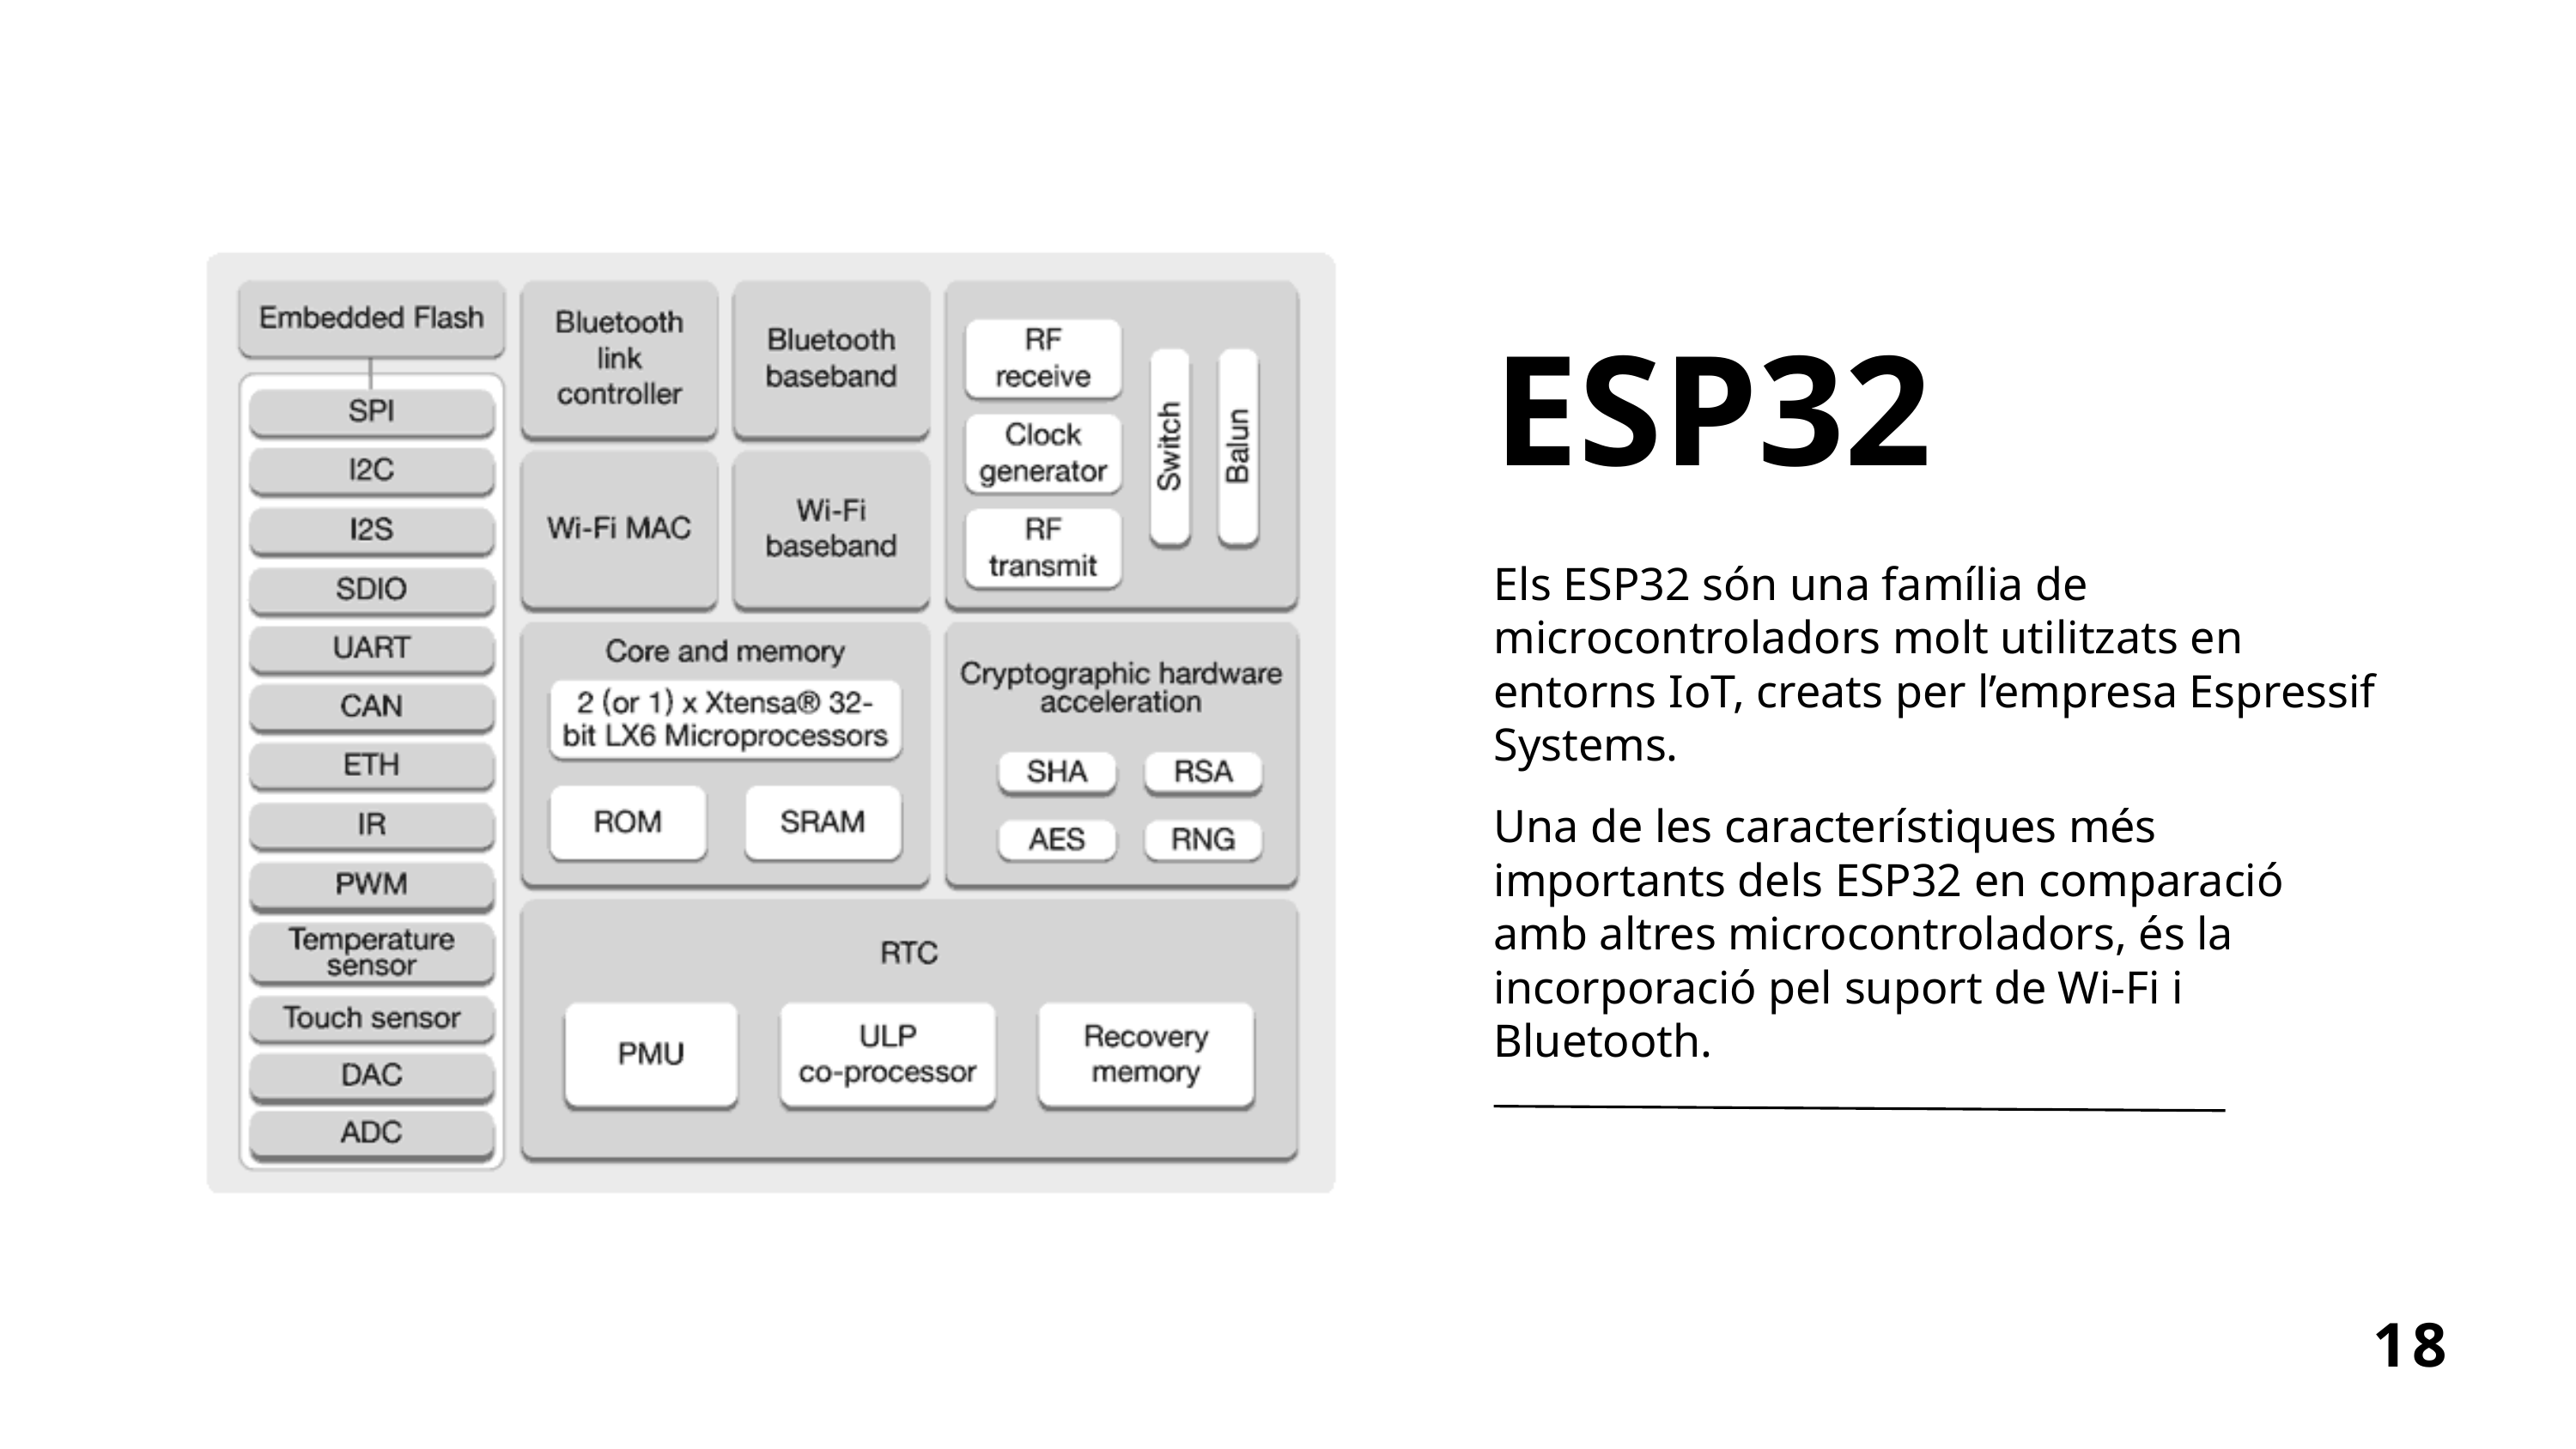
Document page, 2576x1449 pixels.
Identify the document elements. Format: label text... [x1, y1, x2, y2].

text_box ESP32 [1493, 359, 2381, 496]
text_box 18 [2329, 1294, 2492, 1379]
text_box Una de les característiques més importants dels ESP32 en comparació amb altres microcontroladors, és la incorporació pel suport de Wi-Fi i Bluetooth. [1493, 797, 2381, 1067]
text_box [195, 239, 1349, 1210]
text_box Els ESP32 són una família de microcontroladors molt utilitzats en entorns IoT, creats per l’empresa Espressif Systems. [1493, 555, 2381, 770]
